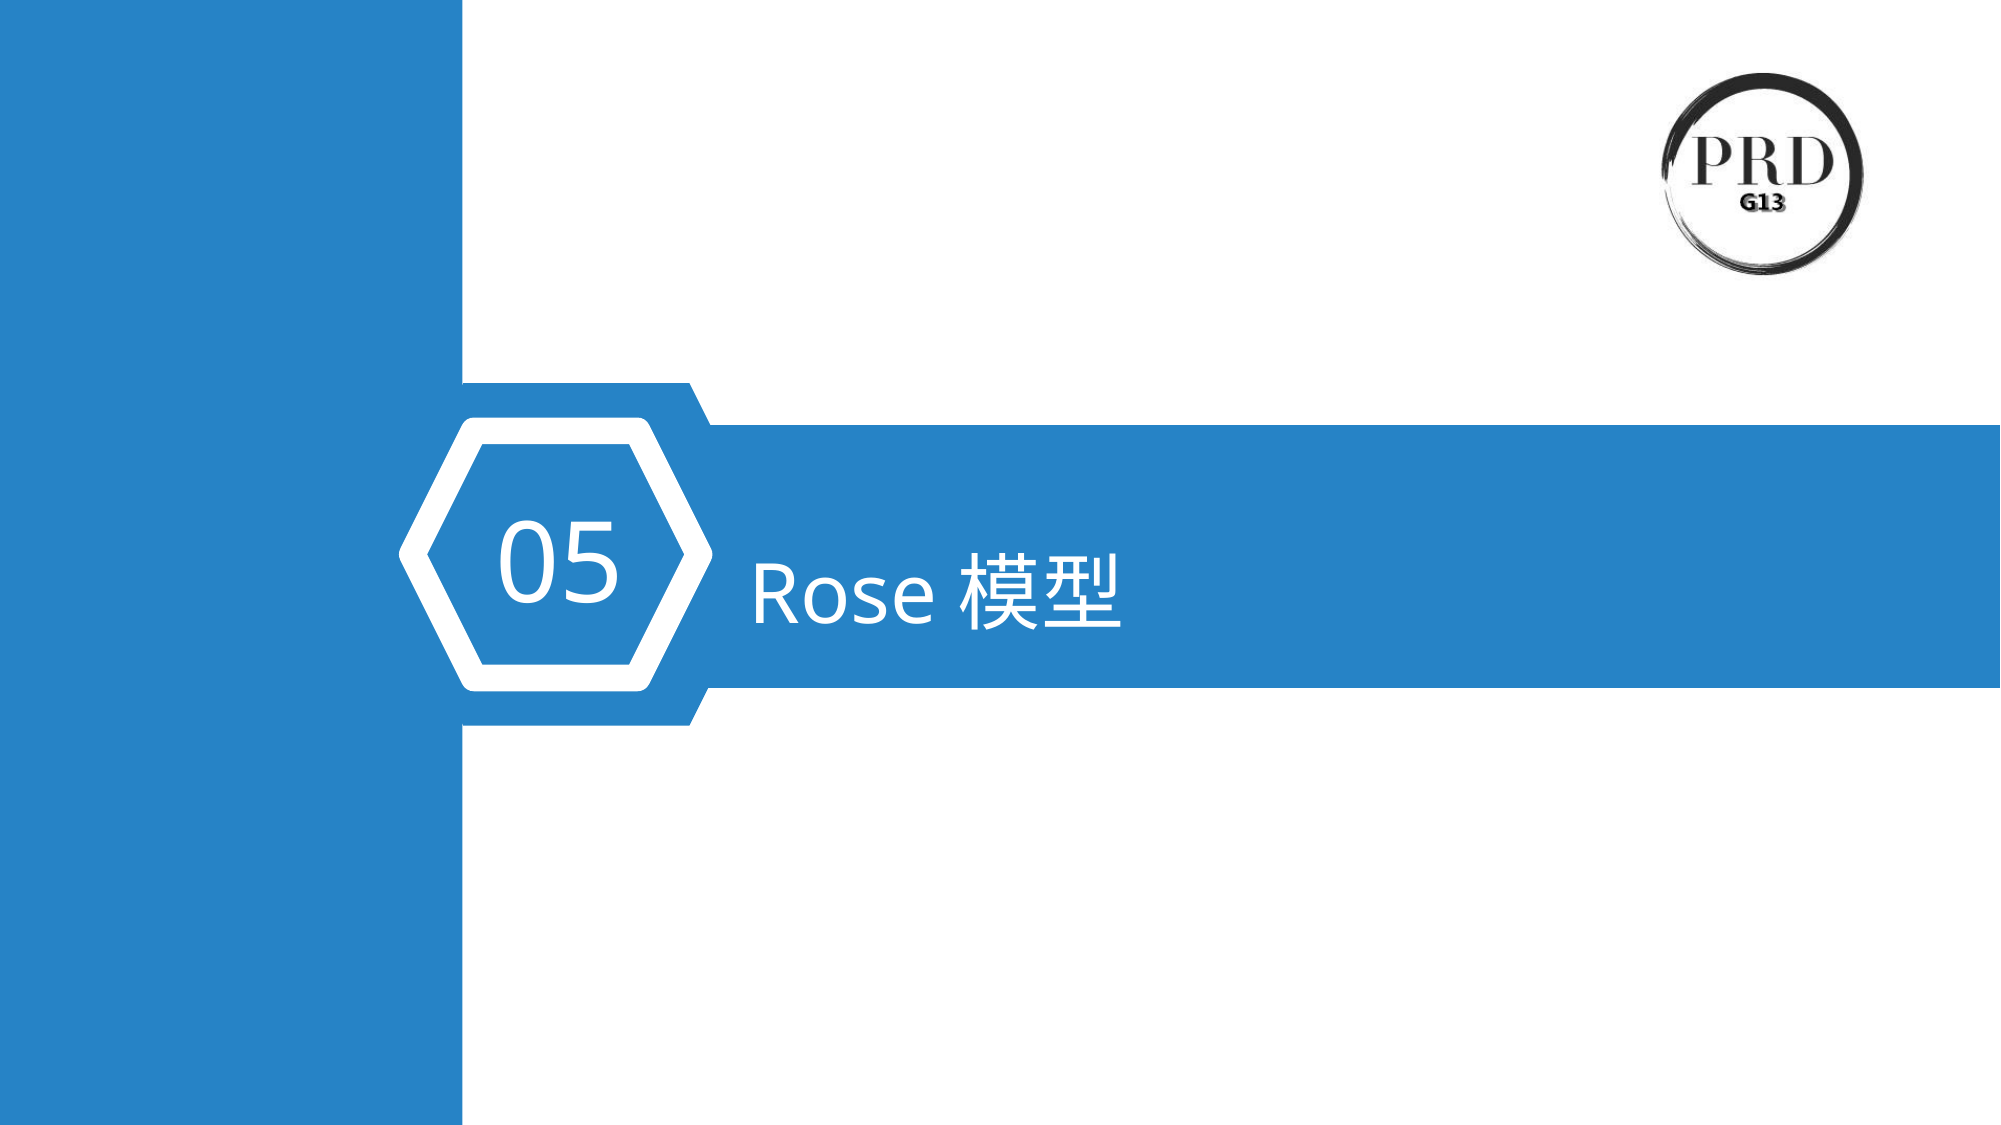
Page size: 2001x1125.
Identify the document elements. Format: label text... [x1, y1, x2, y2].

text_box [0, 0, 776, 1125]
text_box [779, 423, 2000, 690]
picture [1609, 29, 1912, 316]
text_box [411, 430, 700, 679]
text_box Rose模型 [779, 532, 1140, 648]
